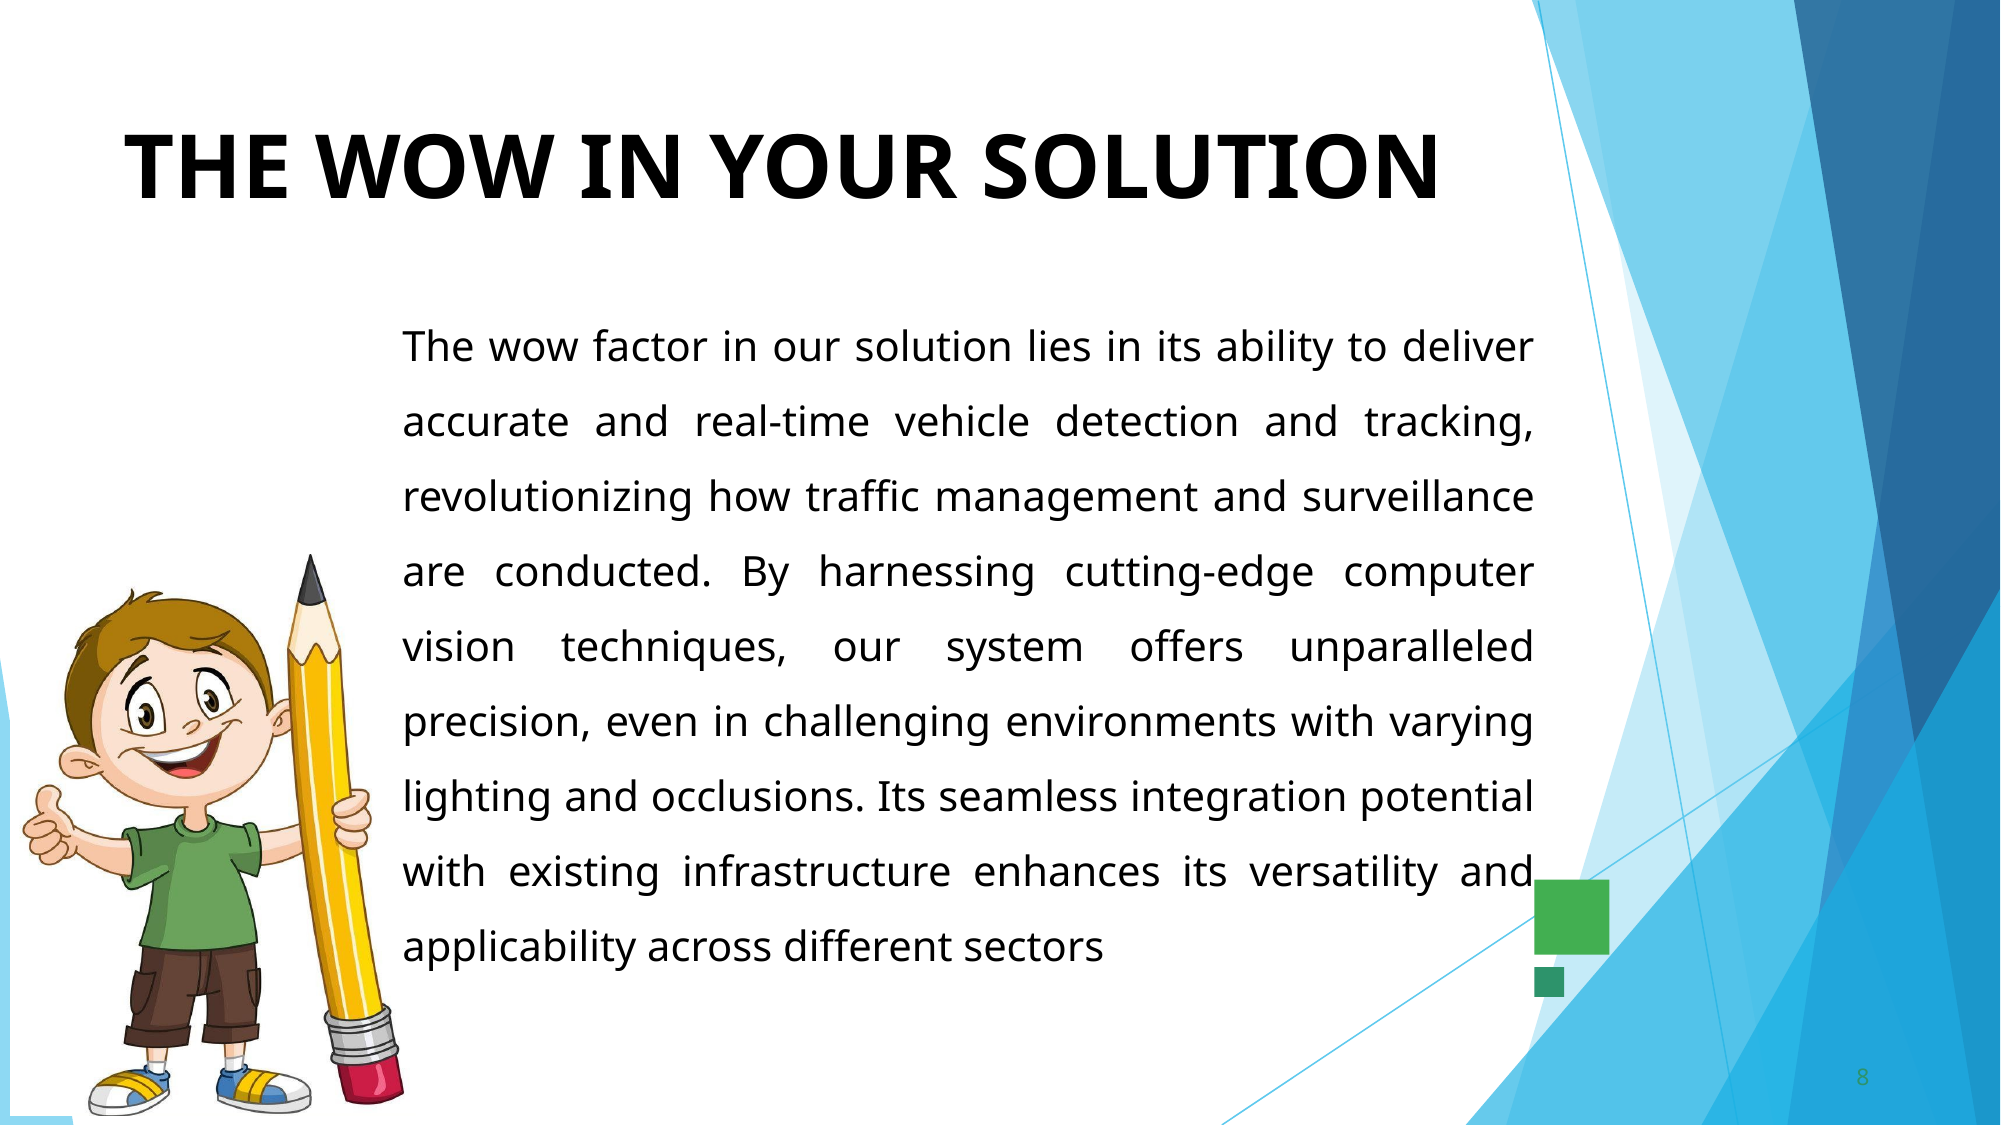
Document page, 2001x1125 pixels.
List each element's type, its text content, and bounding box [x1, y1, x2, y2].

text_box [1534, 967, 1565, 997]
text_box The wow factor in our solution lies in its ability to deliver accurate and real-time vehicle detection and tracking, revolutionizing how traffic management and surveillance are conducted. By harnessing cutting-edge computer vision techniques, our system offers unparalleled precision, even in challenging environments with varying lighting and occlusions. Its seamless integration potential with existing infrastructure enhances its versatility and applicability across different sectors [387, 287, 1550, 978]
text_box [1550, 879, 1610, 955]
title THE WOW IN YOUR SOLUTION [91, 63, 1694, 298]
picture [10, 554, 416, 1116]
slide_number 8 [1849, 1061, 1890, 1125]
